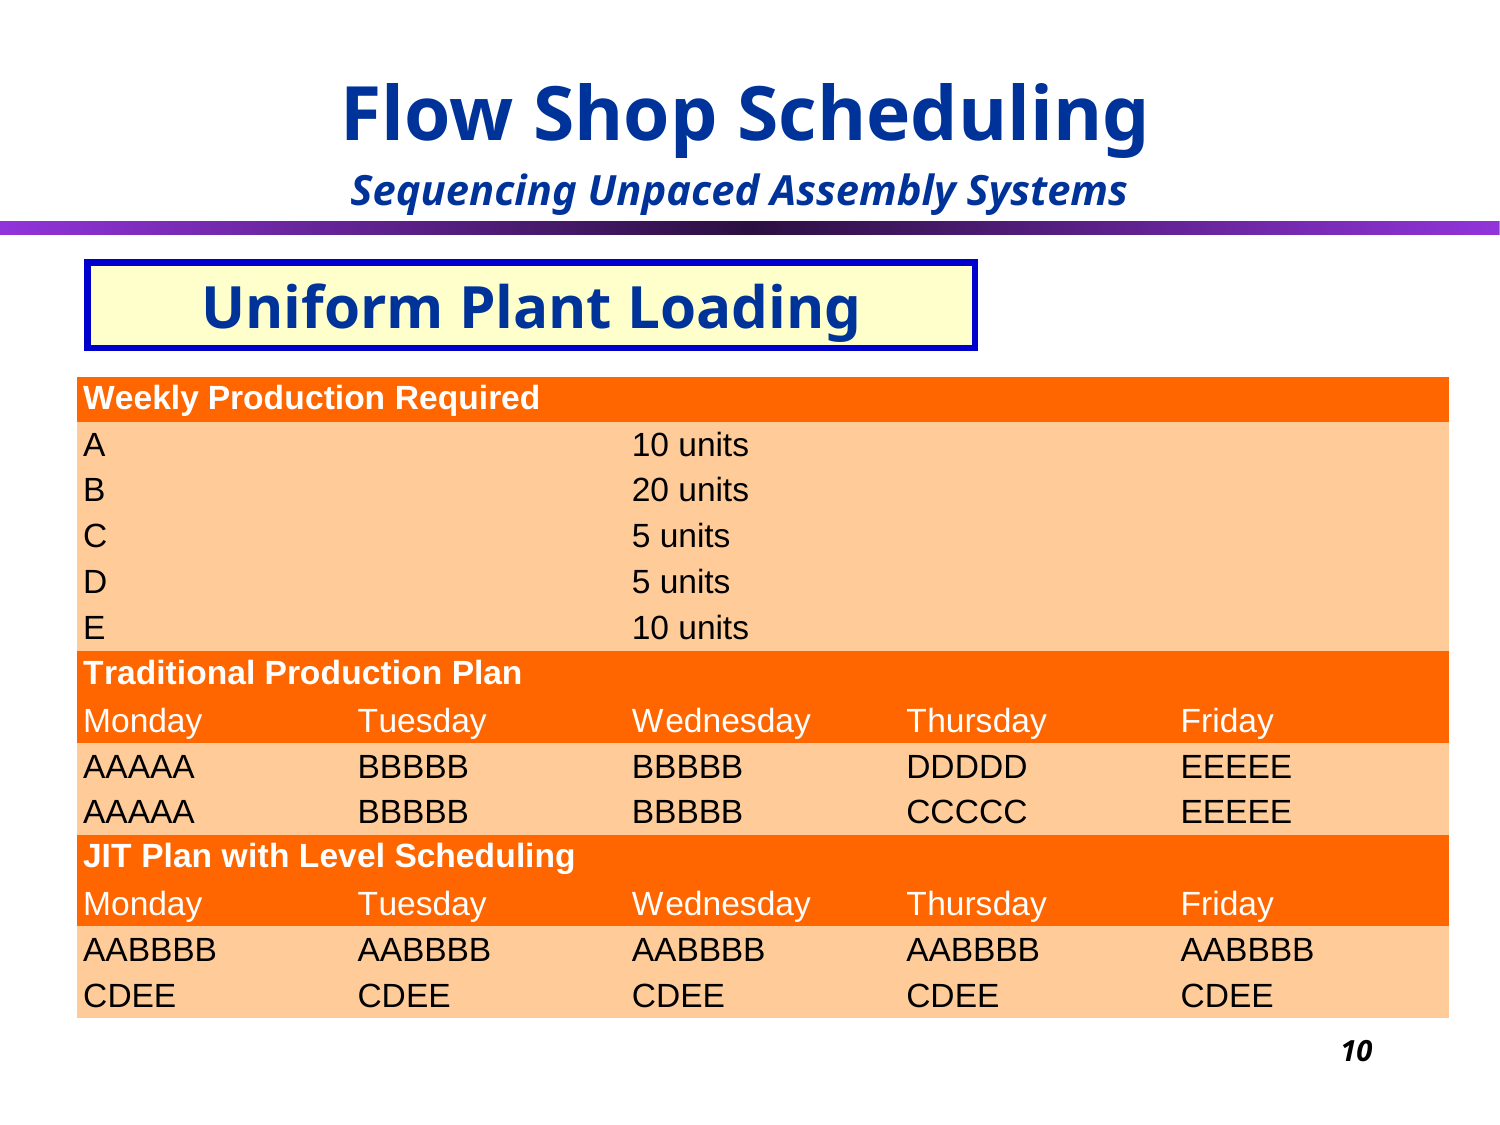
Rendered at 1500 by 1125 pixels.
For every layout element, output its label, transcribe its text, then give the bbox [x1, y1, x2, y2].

picture [74, 374, 1451, 1020]
text_box Flow Shop Scheduling Sequencing Unpaced Assembly Systems [24, 62, 1467, 223]
slide_number 10 [1074, 1029, 1388, 1100]
title Uniform Plant Loading [87, 262, 975, 348]
